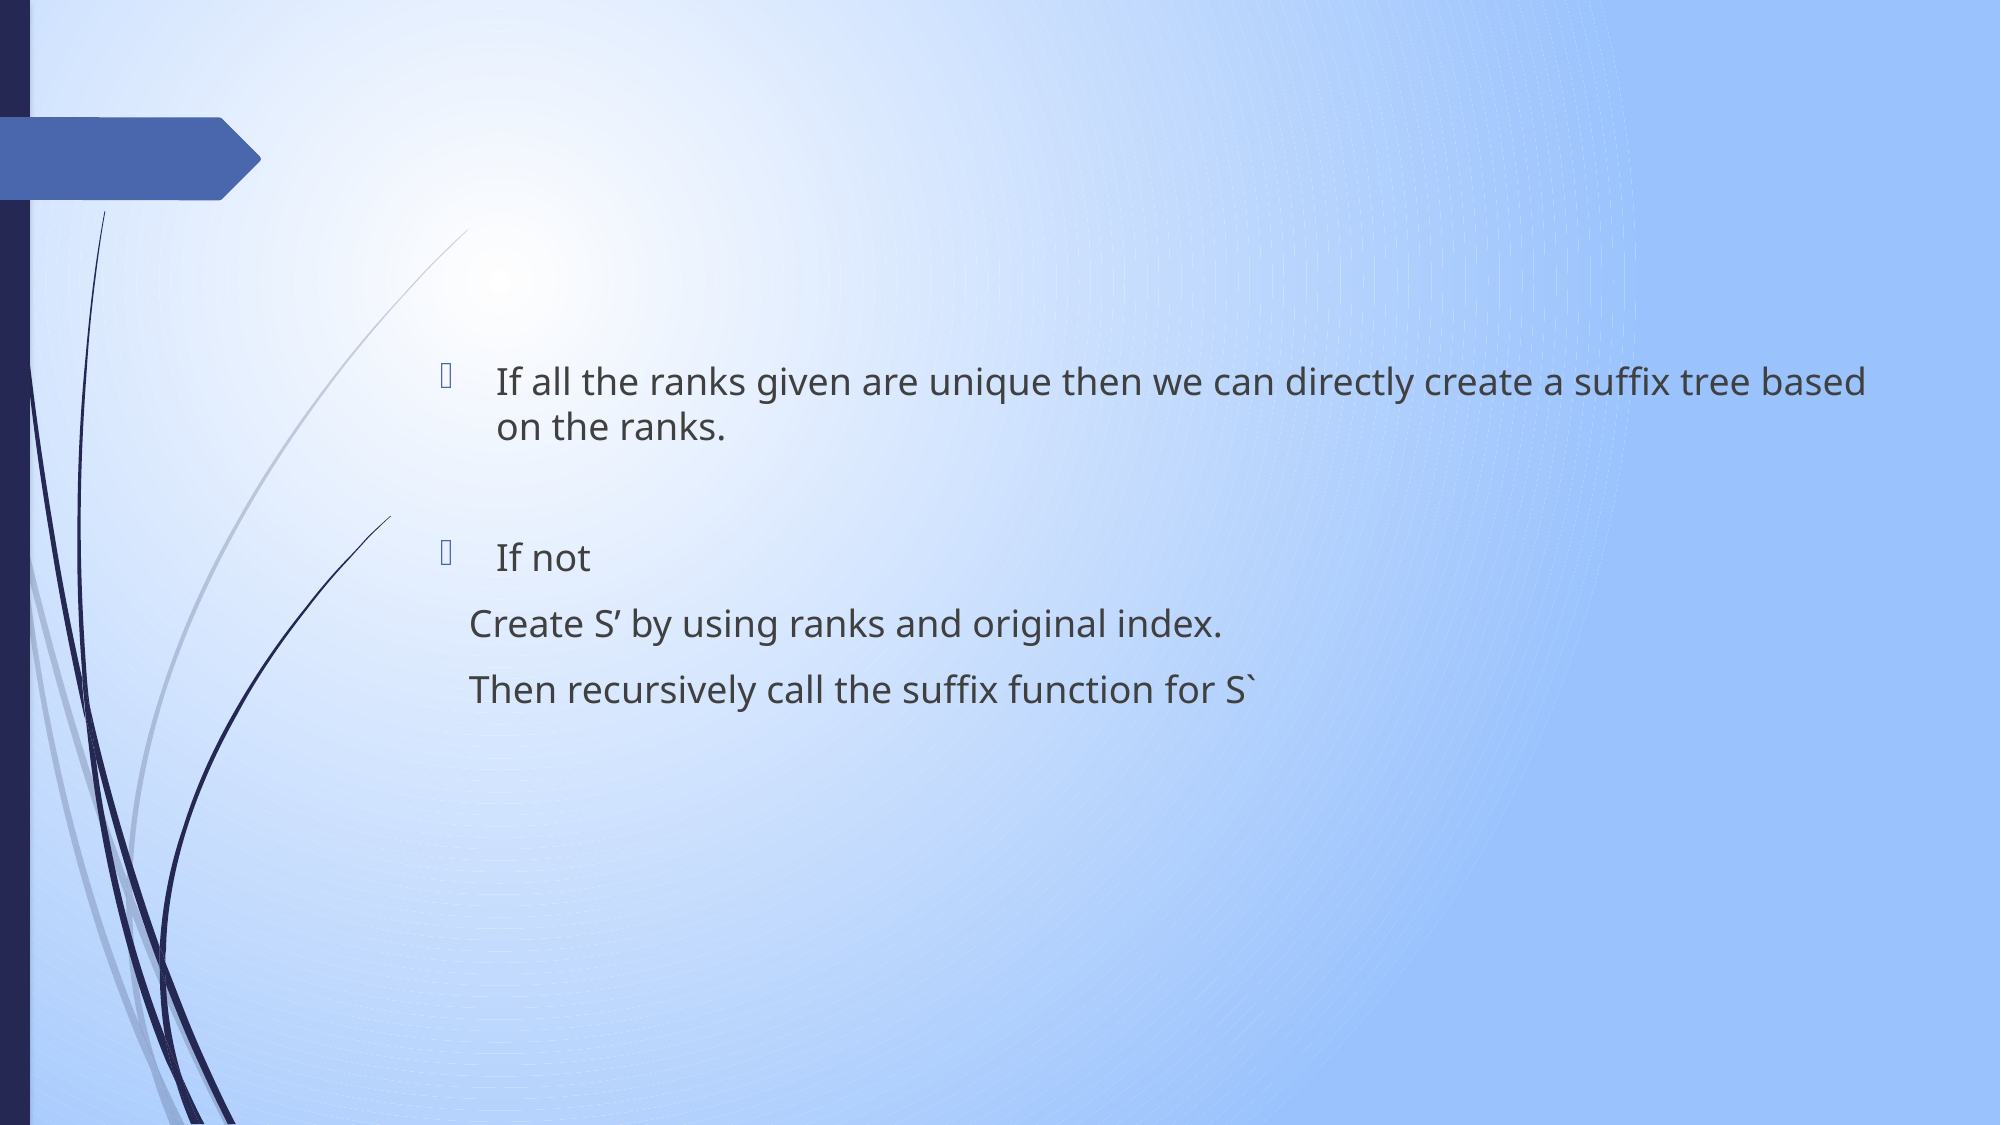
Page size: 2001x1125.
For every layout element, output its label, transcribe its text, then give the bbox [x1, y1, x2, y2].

list If all the ranks given are unique then we can directly create a suffix tree based on the ranks. If not Create S’ by using ranks and original index. Then recursively call the suffix function for S` [424, 350, 1888, 970]
